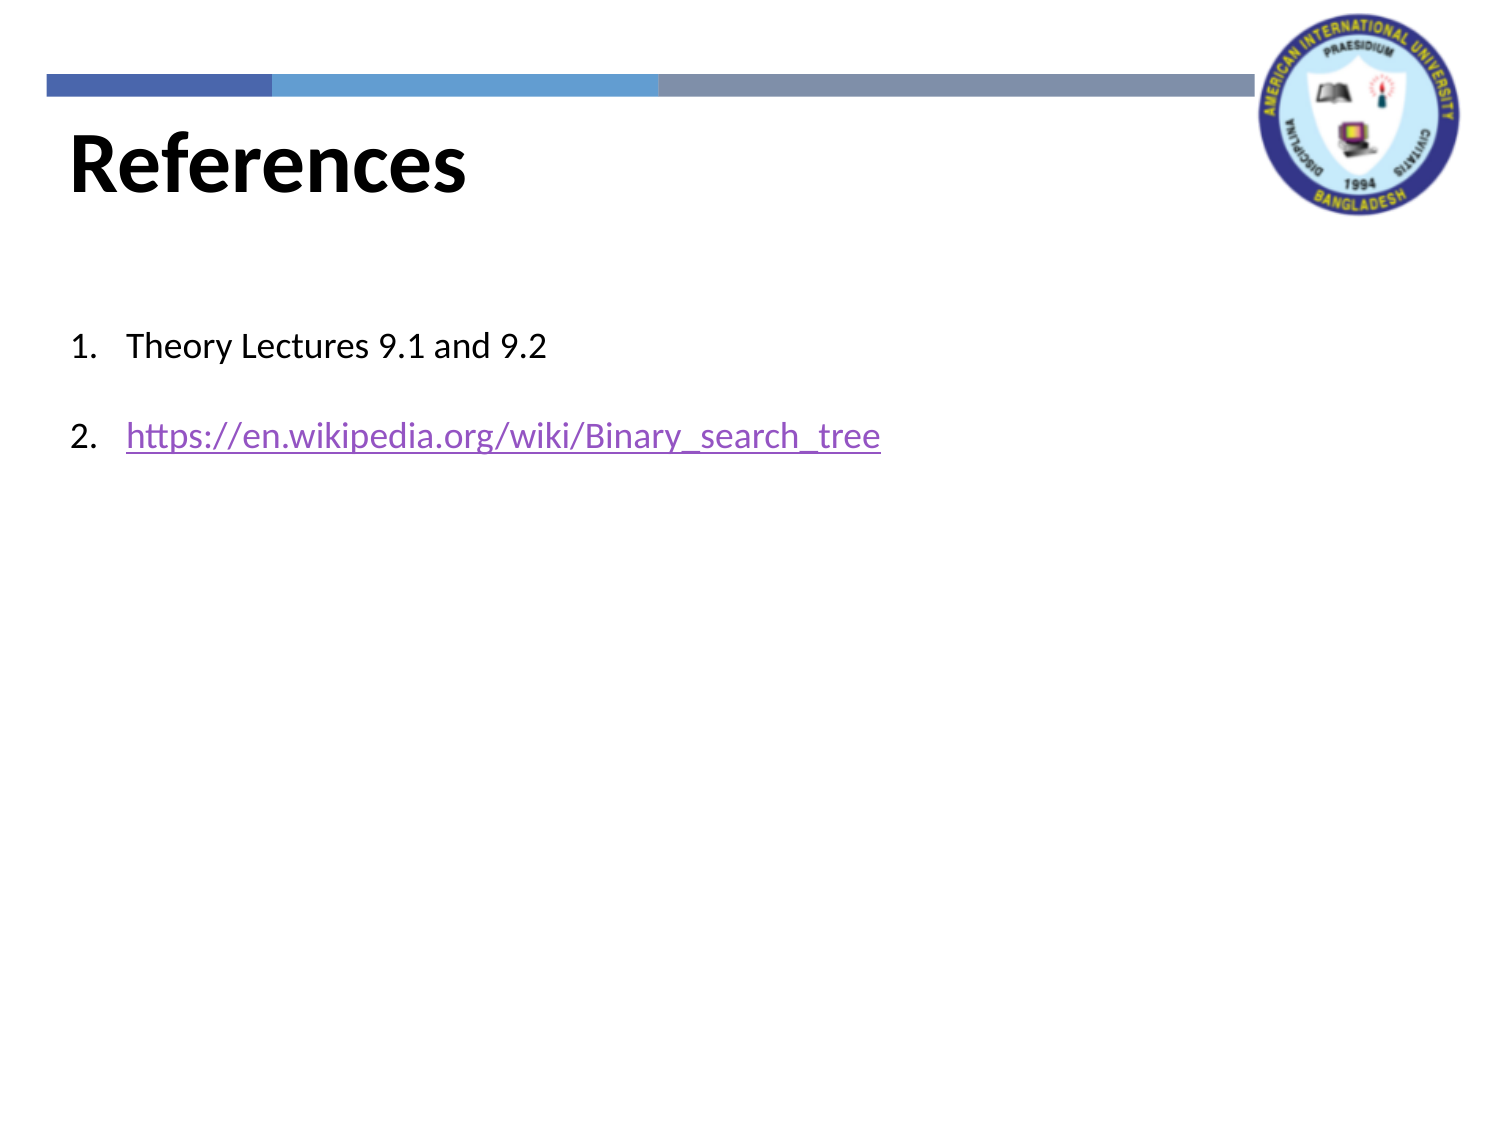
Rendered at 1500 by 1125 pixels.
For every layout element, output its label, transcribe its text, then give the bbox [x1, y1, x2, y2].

picture [1254, 9, 1465, 221]
text_box References [55, 97, 634, 252]
text_box Theory Lectures 9.1 and 9.2 https://en.wikipedia.org/wiki/Binary_search_tree [54, 268, 1386, 509]
